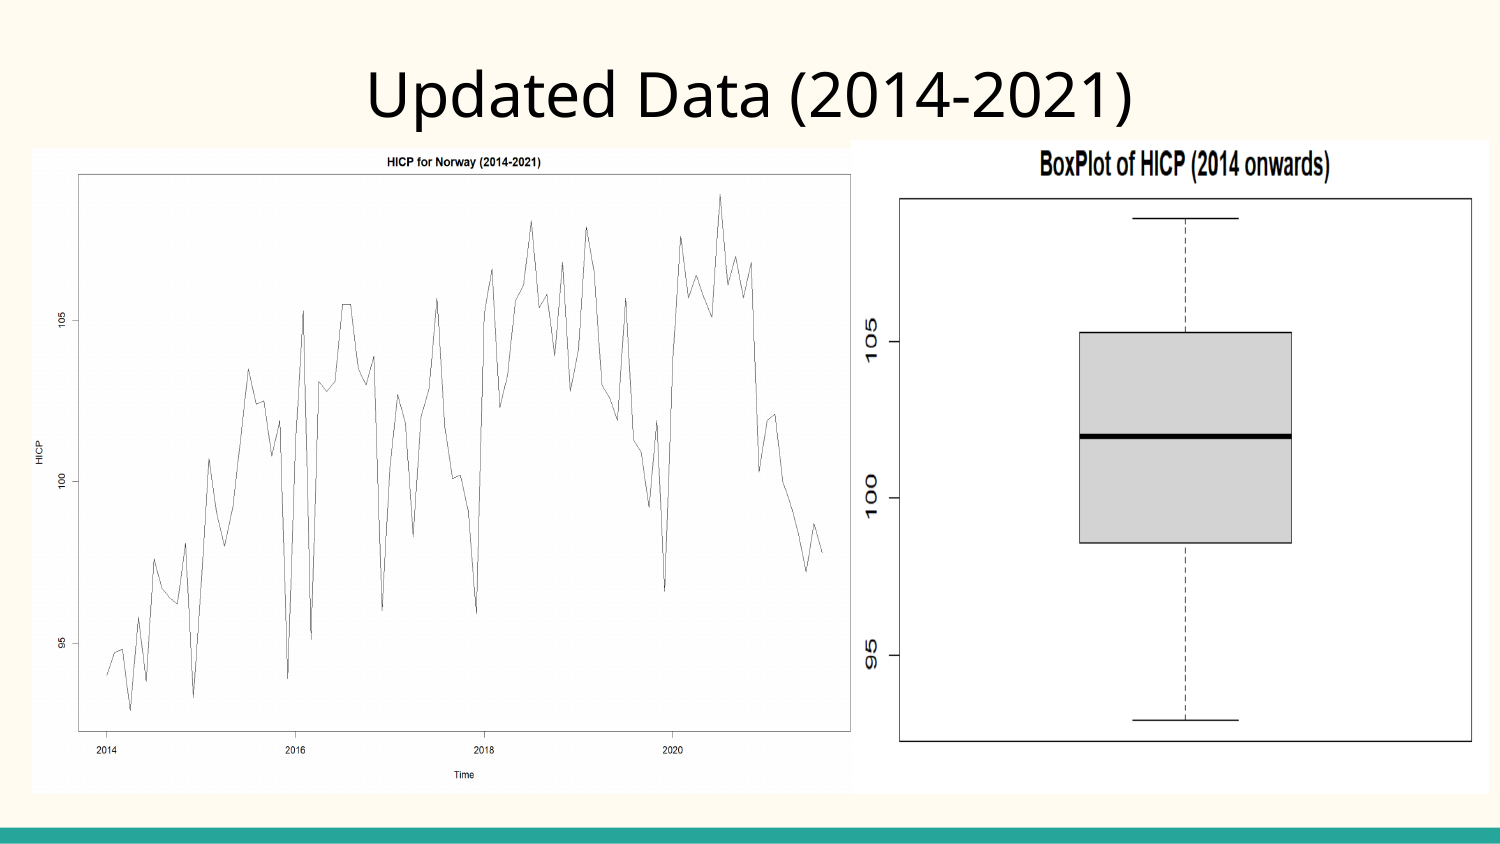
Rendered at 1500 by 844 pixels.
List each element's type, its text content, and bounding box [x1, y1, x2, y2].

picture [32, 140, 1490, 794]
title Updated Data (2014-2021) [51, 40, 1449, 141]
